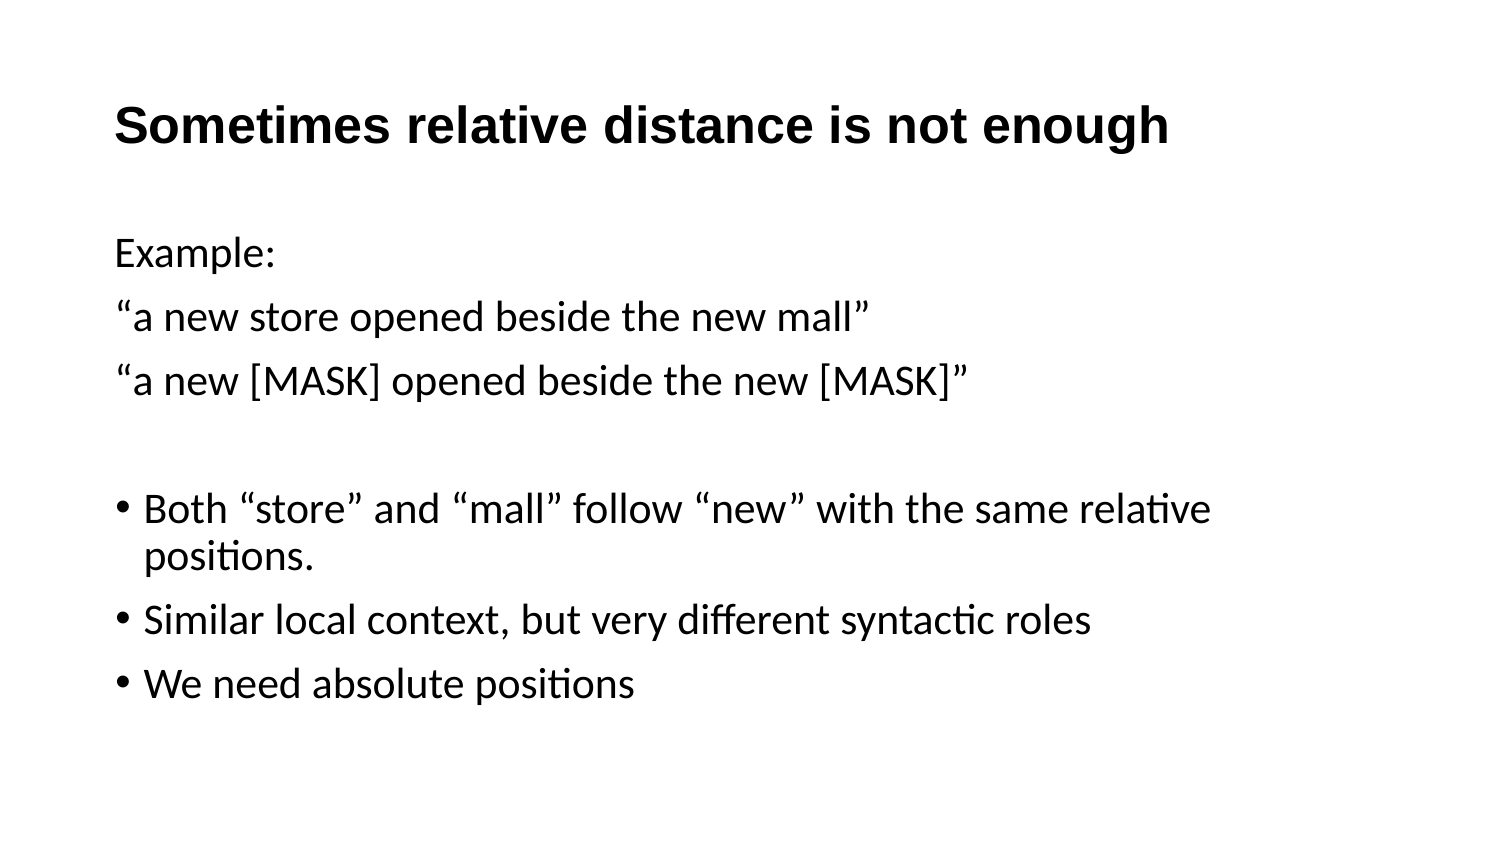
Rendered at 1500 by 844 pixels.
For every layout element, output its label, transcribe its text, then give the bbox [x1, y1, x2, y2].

list Example: “a new store opened beside the new mall” “a new [MASK] opened beside the new [MASK]” Both “store” and “mall” follow “new” with the same relative positions. Similar local context, but very different syntactic roles We need absolute positions [103, 224, 1397, 760]
title Sometimes relative distance is not enough [103, 44, 1397, 208]
